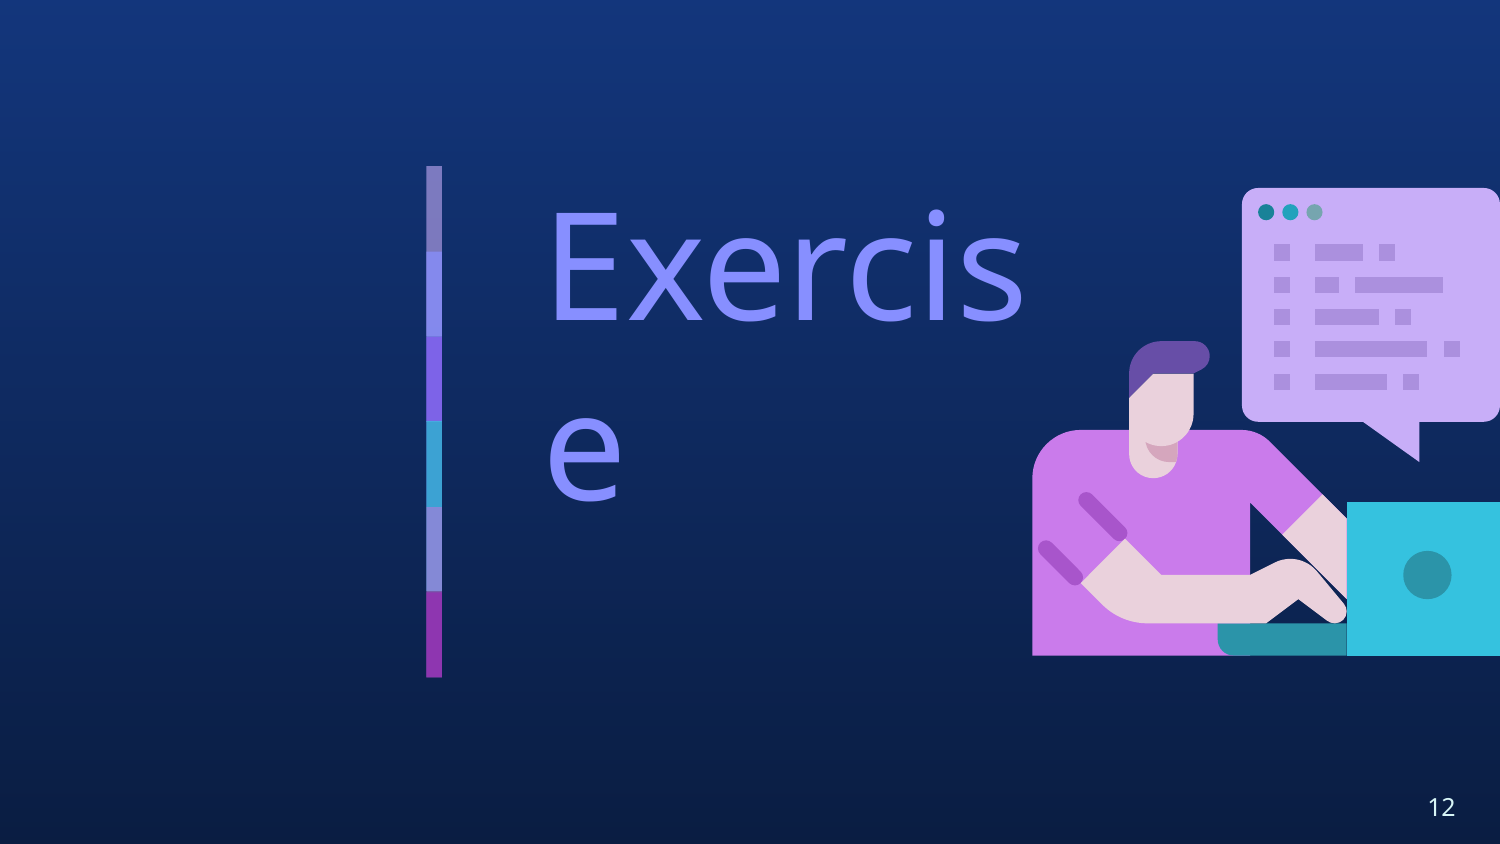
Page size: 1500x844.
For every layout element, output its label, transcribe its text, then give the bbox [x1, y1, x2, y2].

title Exercise [527, 249, 1027, 452]
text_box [425, 165, 443, 678]
text_box 12 [964, 786, 1471, 832]
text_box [1032, 187, 1500, 656]
